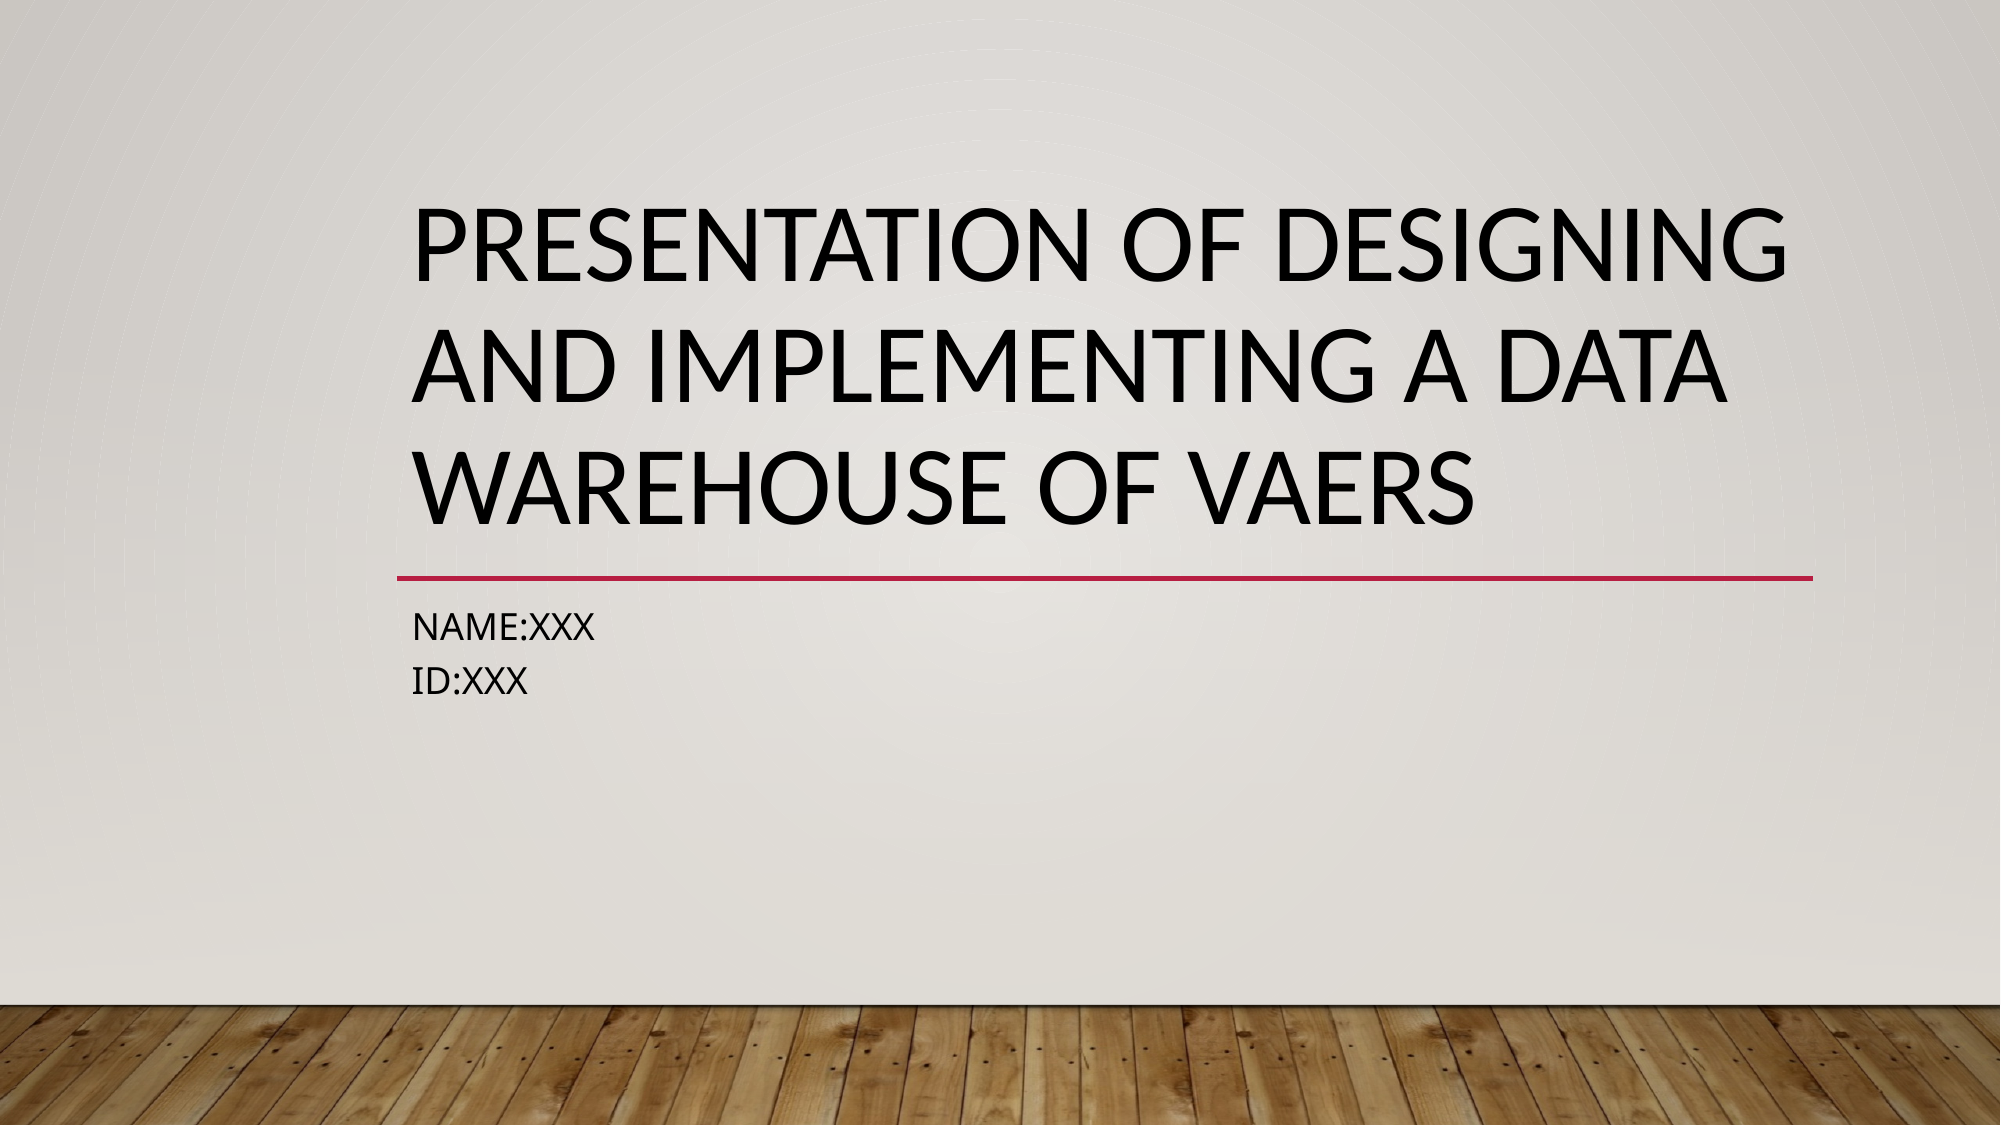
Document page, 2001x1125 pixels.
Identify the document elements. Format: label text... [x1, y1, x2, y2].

title Presentation of Designing and Implementing a data warehouse OF VAERS [396, 131, 1814, 549]
picture [0, 1005, 2000, 1125]
subtitle Name:xxx ID:xxx [396, 579, 1814, 740]
